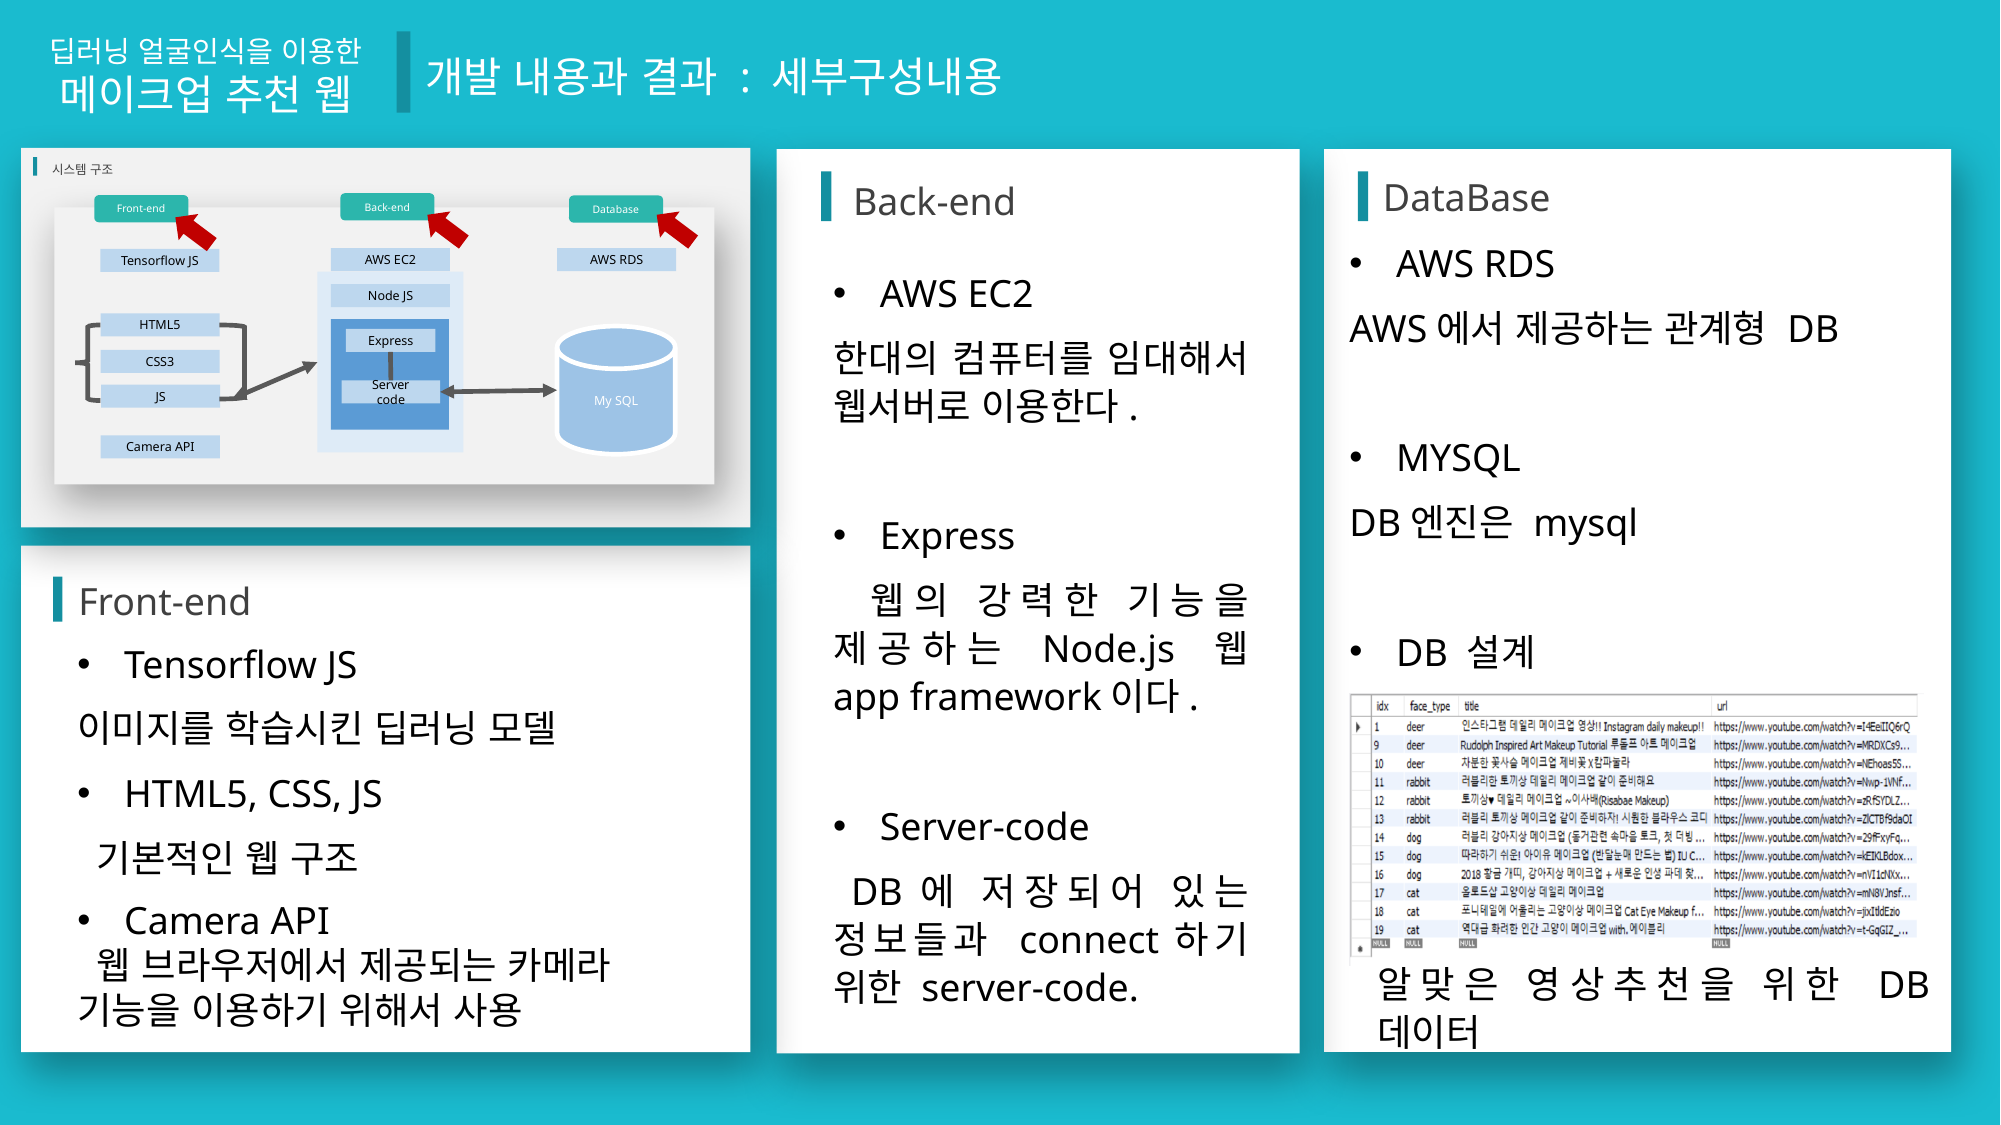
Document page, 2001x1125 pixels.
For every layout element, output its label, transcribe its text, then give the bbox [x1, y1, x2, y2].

text_box Tensorflow JS 이미지를 학습시킨 딥러닝 모델 HTML5, CSS, JS 기본적인 웹 구조 Camera API 웹 브라우저에서 제공되는 카메라 기능을 이용하기 위해서 사용 [62, 630, 719, 1039]
text_box [20, 566, 751, 1053]
text_box CSS3 [101, 349, 219, 374]
text_box Front-end [93, 194, 190, 224]
text_box Server code [341, 379, 441, 404]
text_box [1323, 148, 1952, 1053]
text_box 알맞은 영상추천을 위한 DB 데이터 [1362, 950, 1945, 1014]
text_box [396, 30, 411, 114]
text_box JS [100, 384, 221, 409]
text_box DataBase [1368, 166, 1779, 226]
text_box AWS EC2 한대의 컴퓨터를 임대해서 웹서버로 이용한다. Express 웹의 강력한 기능을 제공하는 Node.js 웹 app framework이다. Server-code DB에 저장되어 있는 정보들과 connect하기 위한 server-code. [818, 259, 1264, 1017]
text_box HTML5 [99, 312, 221, 337]
text_box Express [345, 328, 436, 353]
text_box Back-end [339, 192, 436, 222]
text_box AWS EC2 [330, 247, 451, 272]
text_box [426, 210, 471, 251]
text_box [53, 206, 715, 485]
text_box AWS RDS AWS에서 제공하는 관계형 DB MYSQL DB엔진은 mysql DB 설계 [1334, 229, 1930, 681]
text_box [219, 324, 246, 400]
text_box 개발 내용과 결과 : 세부구성내용 [410, 43, 1063, 109]
text_box Back-end [838, 170, 1249, 231]
text_box [20, 147, 751, 528]
text_box [75, 324, 101, 402]
text_box Database [567, 194, 665, 224]
text_box My SQL [556, 325, 677, 456]
text_box [316, 271, 464, 454]
text_box [776, 148, 1301, 1054]
text_box [174, 212, 219, 253]
text_box [1357, 170, 1368, 222]
text_box 딥러닝 얼굴인식을 이용한 메이크업 추천 웹 [16, 25, 396, 126]
text_box [655, 210, 700, 251]
text_box Node JS [330, 283, 451, 308]
text_box AWS RDS [556, 247, 677, 272]
text_box [330, 318, 450, 431]
picture [1349, 693, 1924, 966]
text_box 시스템 구조 [37, 154, 292, 184]
text_box Camera API [100, 434, 221, 459]
text_box [820, 170, 832, 222]
text_box [32, 156, 37, 177]
text_box [52, 576, 63, 623]
text_box Tensorflow JS [99, 248, 220, 273]
text_box Front-end [63, 570, 474, 630]
